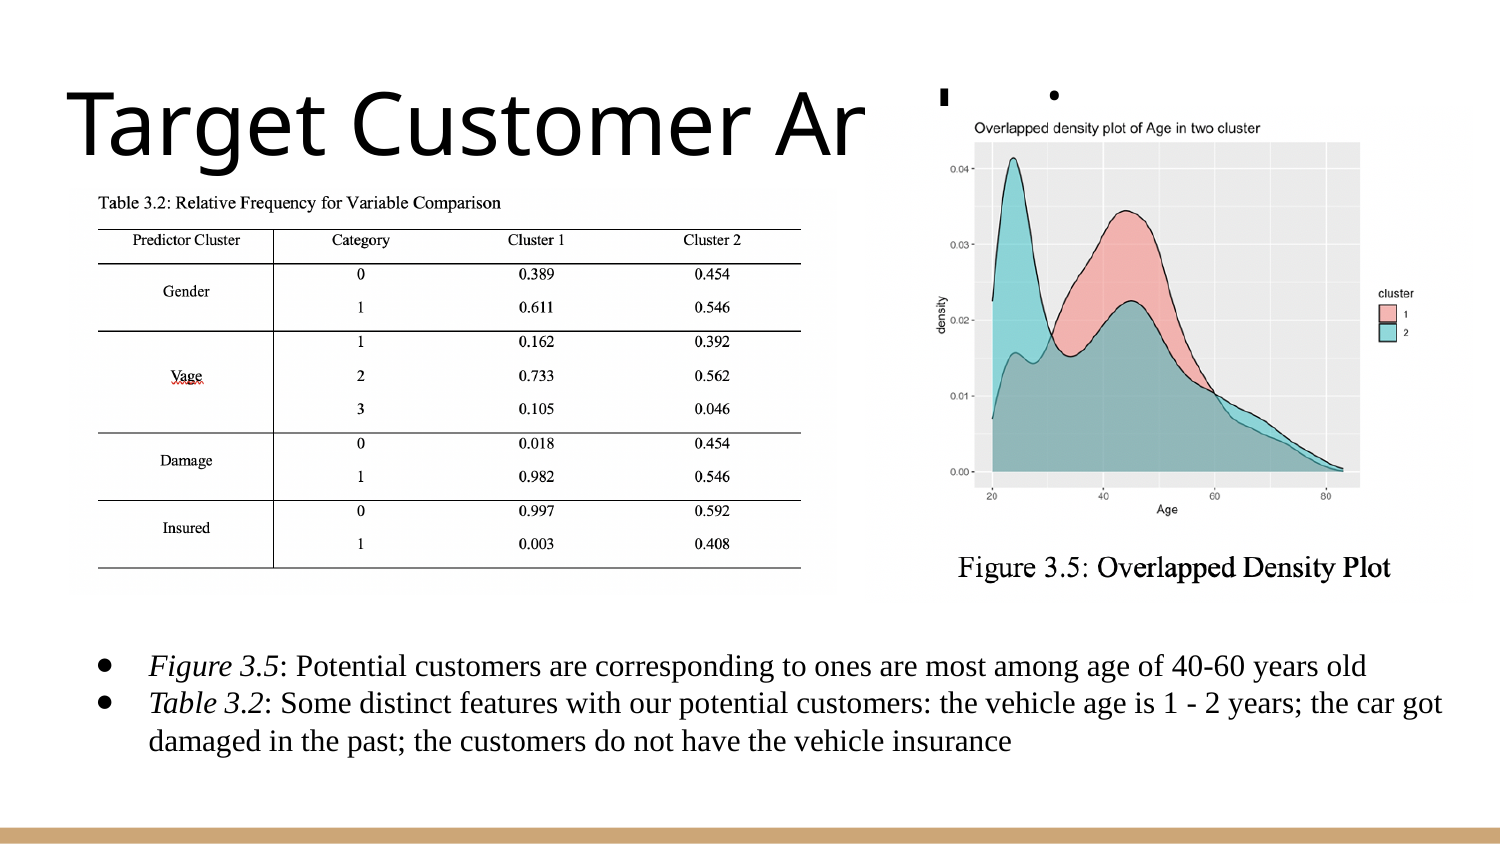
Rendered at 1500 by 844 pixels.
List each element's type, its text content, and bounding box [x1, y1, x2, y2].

text_box Figure 3.5: Potential customers are corresponding to ones are most among age of 40-60 years old Table 3.2: Some distinct features with our potential customers: the vehicle age is 1 - 2 years; the car got damaged in the past; the customers do not have the vehicle insurance [58, 630, 1490, 806]
picture [864, 106, 1473, 603]
picture [69, 187, 837, 595]
title Target Customer Analysis [51, 51, 1449, 189]
